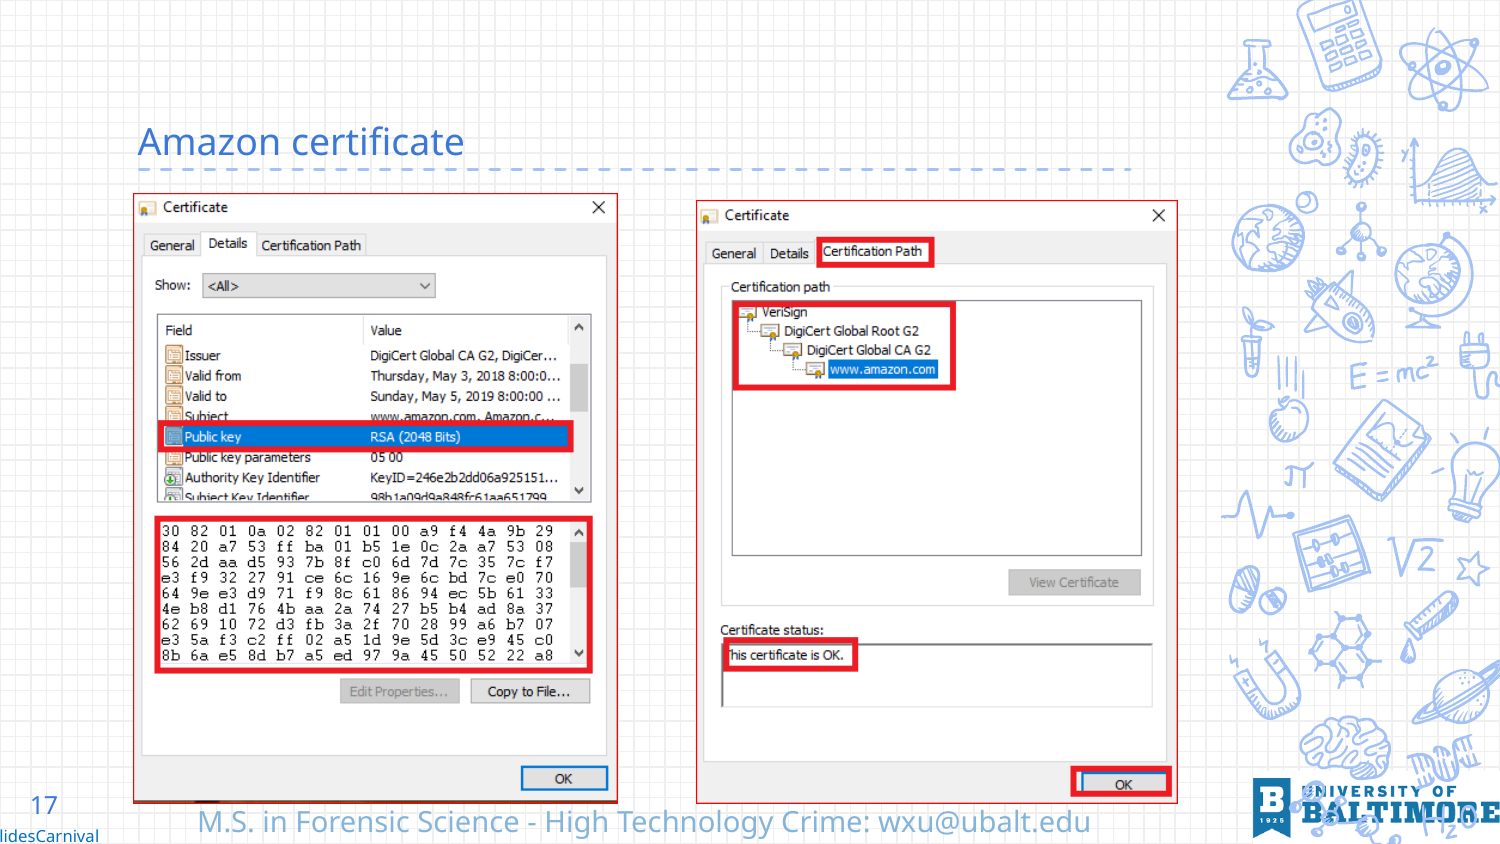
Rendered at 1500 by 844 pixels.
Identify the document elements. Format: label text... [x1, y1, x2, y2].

picture [1316, 786, 1321, 797]
picture [1365, 817, 1376, 833]
picture [1327, 813, 1336, 822]
slide_number 17 [14, 774, 105, 840]
picture [696, 200, 1178, 805]
picture [1253, 771, 1500, 844]
picture [133, 193, 618, 805]
title Amazon certificate [122, 36, 1130, 178]
